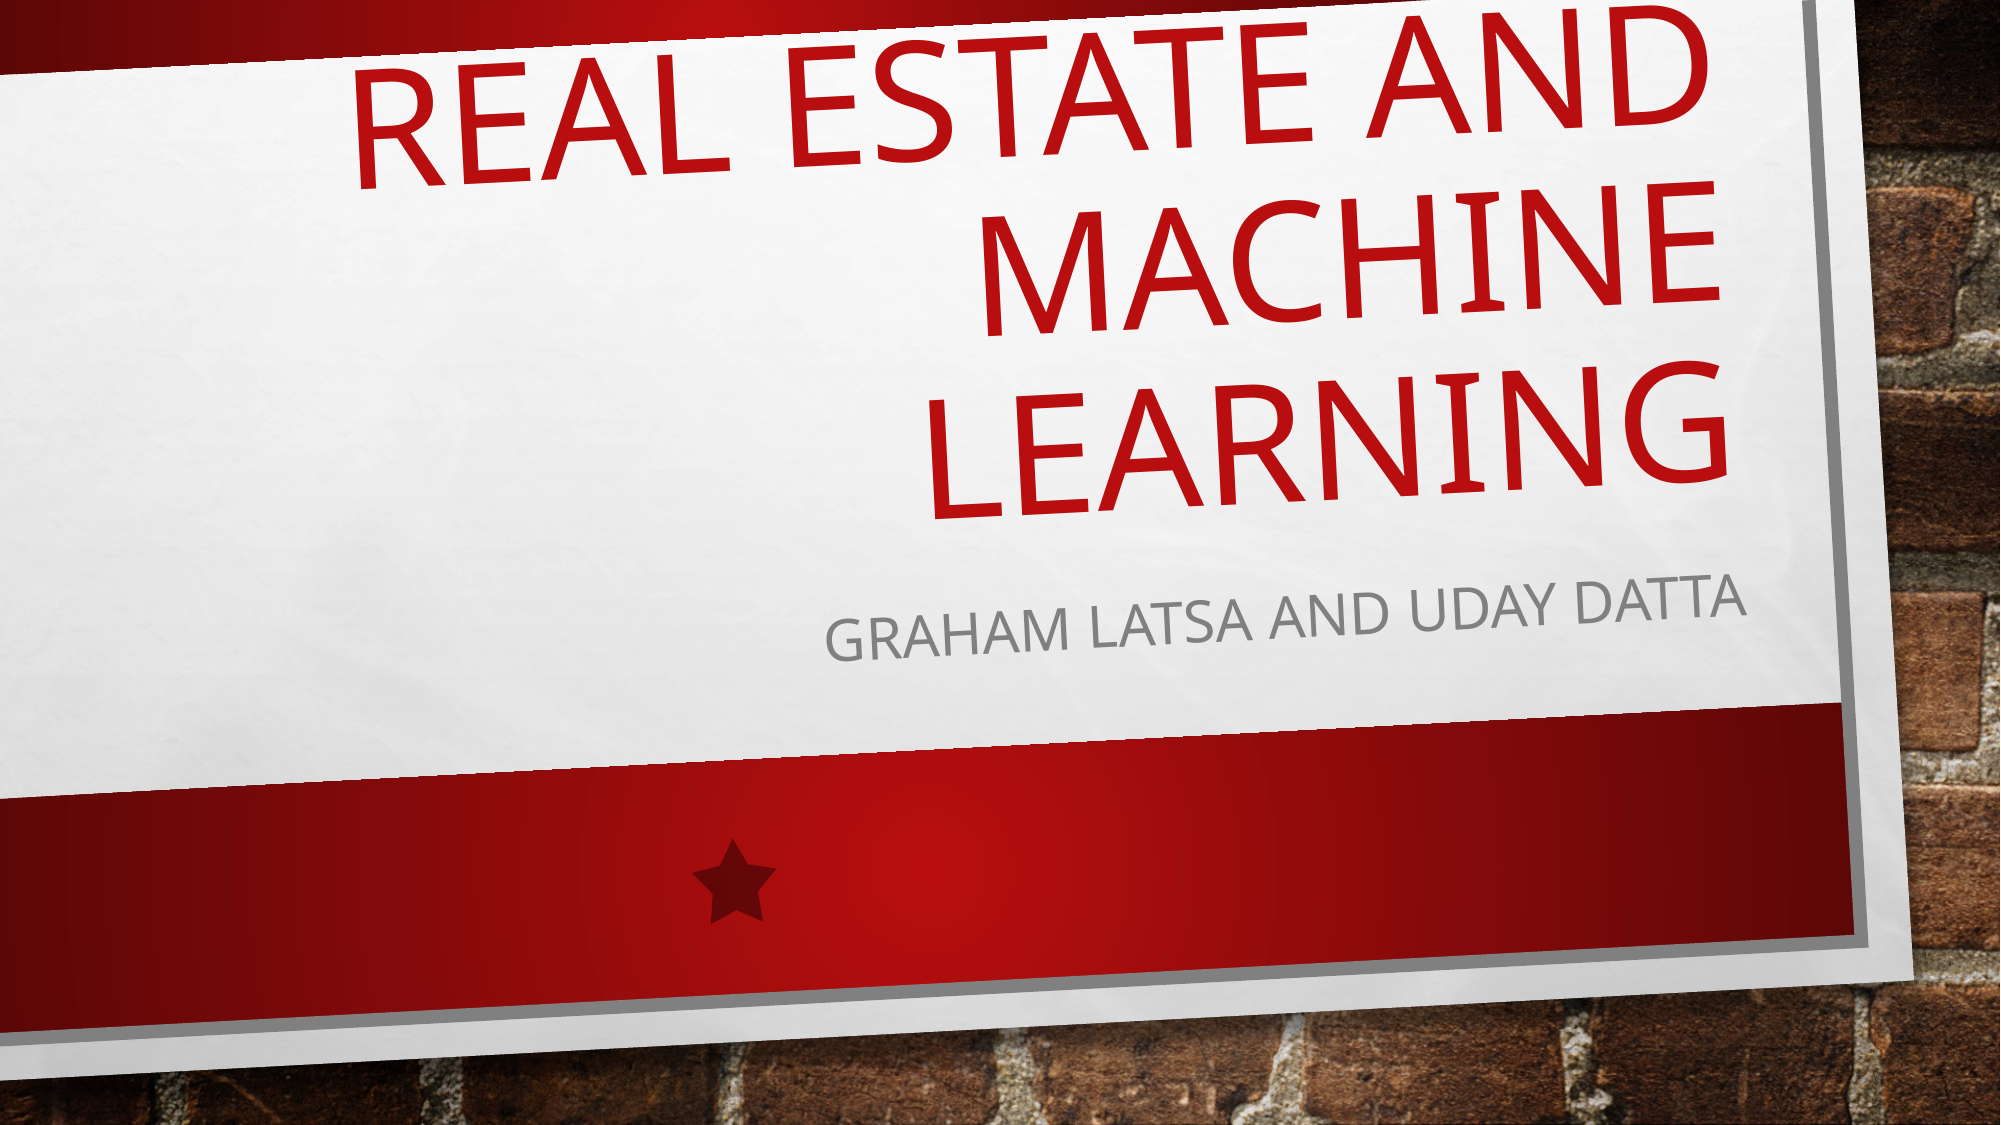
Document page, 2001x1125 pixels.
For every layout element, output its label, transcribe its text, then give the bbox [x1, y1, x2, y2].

title Real Estate and Machine Learning [135, 67, 1758, 605]
picture [0, 0, 2000, 1125]
subtitle Graham Latsa and Uday Datta [159, 533, 1763, 708]
